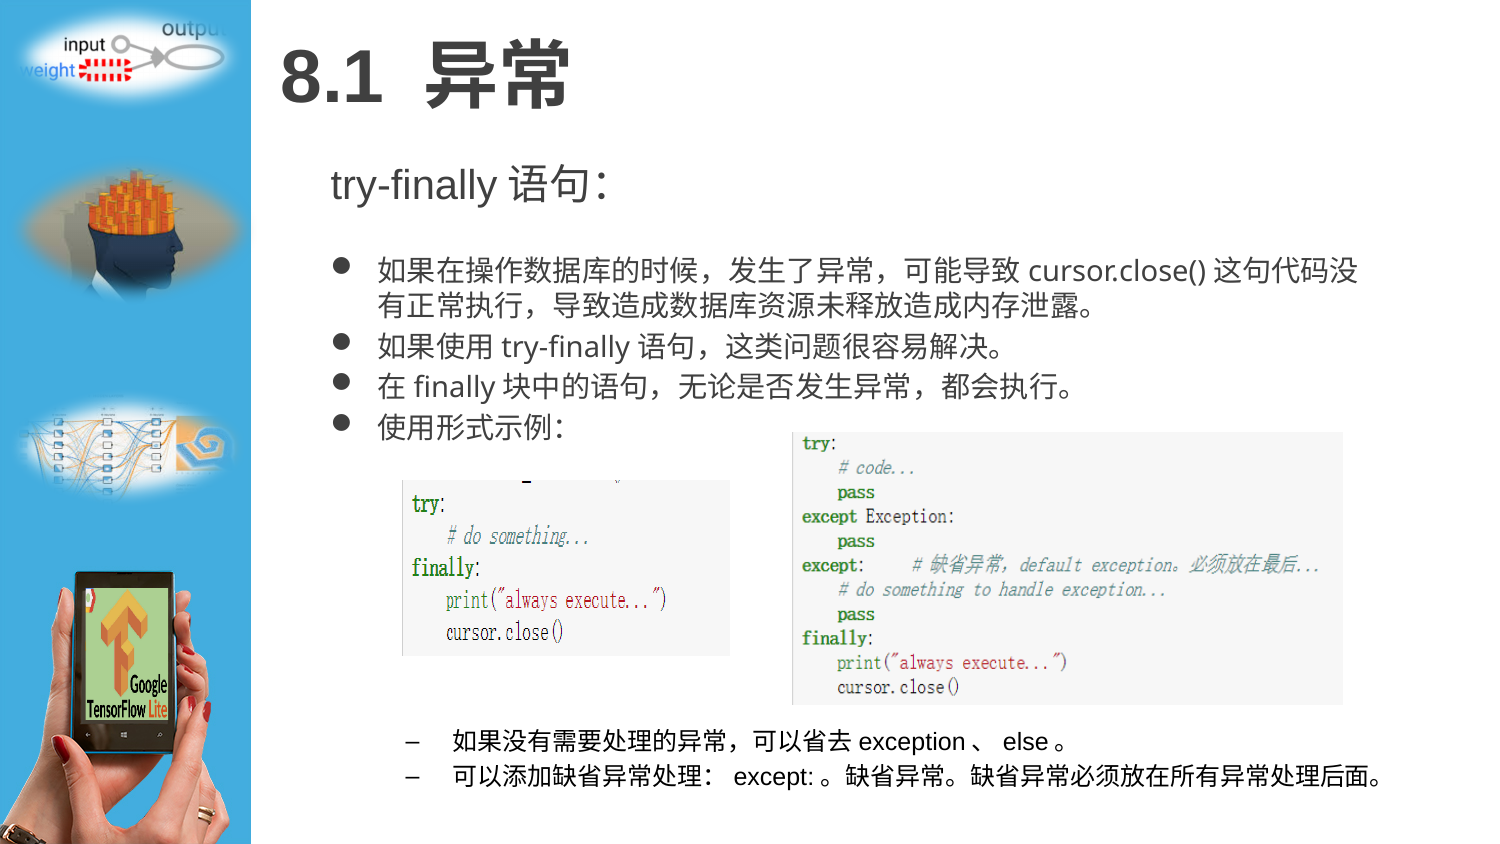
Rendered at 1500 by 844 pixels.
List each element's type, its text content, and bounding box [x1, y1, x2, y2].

title 8.1 异常 [265, 0, 1500, 146]
list 如果在操作数据库的时候，发生了异常，可能导致cursor.close()这句代码没有正常执行，导致造成数据库资源未释放造成内存泄露。 如果使用try-finally语句，这类问题很容易解决。 在finally块中的语句，无论是否发生异常，都会执行。 使用形式示例： 如果没有需要处理的异常，可以省去exception、else。 可以添加缺省异常处理：except:。缺省异常。缺省异常必须放在所有异常处理后面。 [265, 244, 1400, 737]
list try-finally语句： [315, 145, 1450, 221]
picture [0, 0, 1500, 844]
